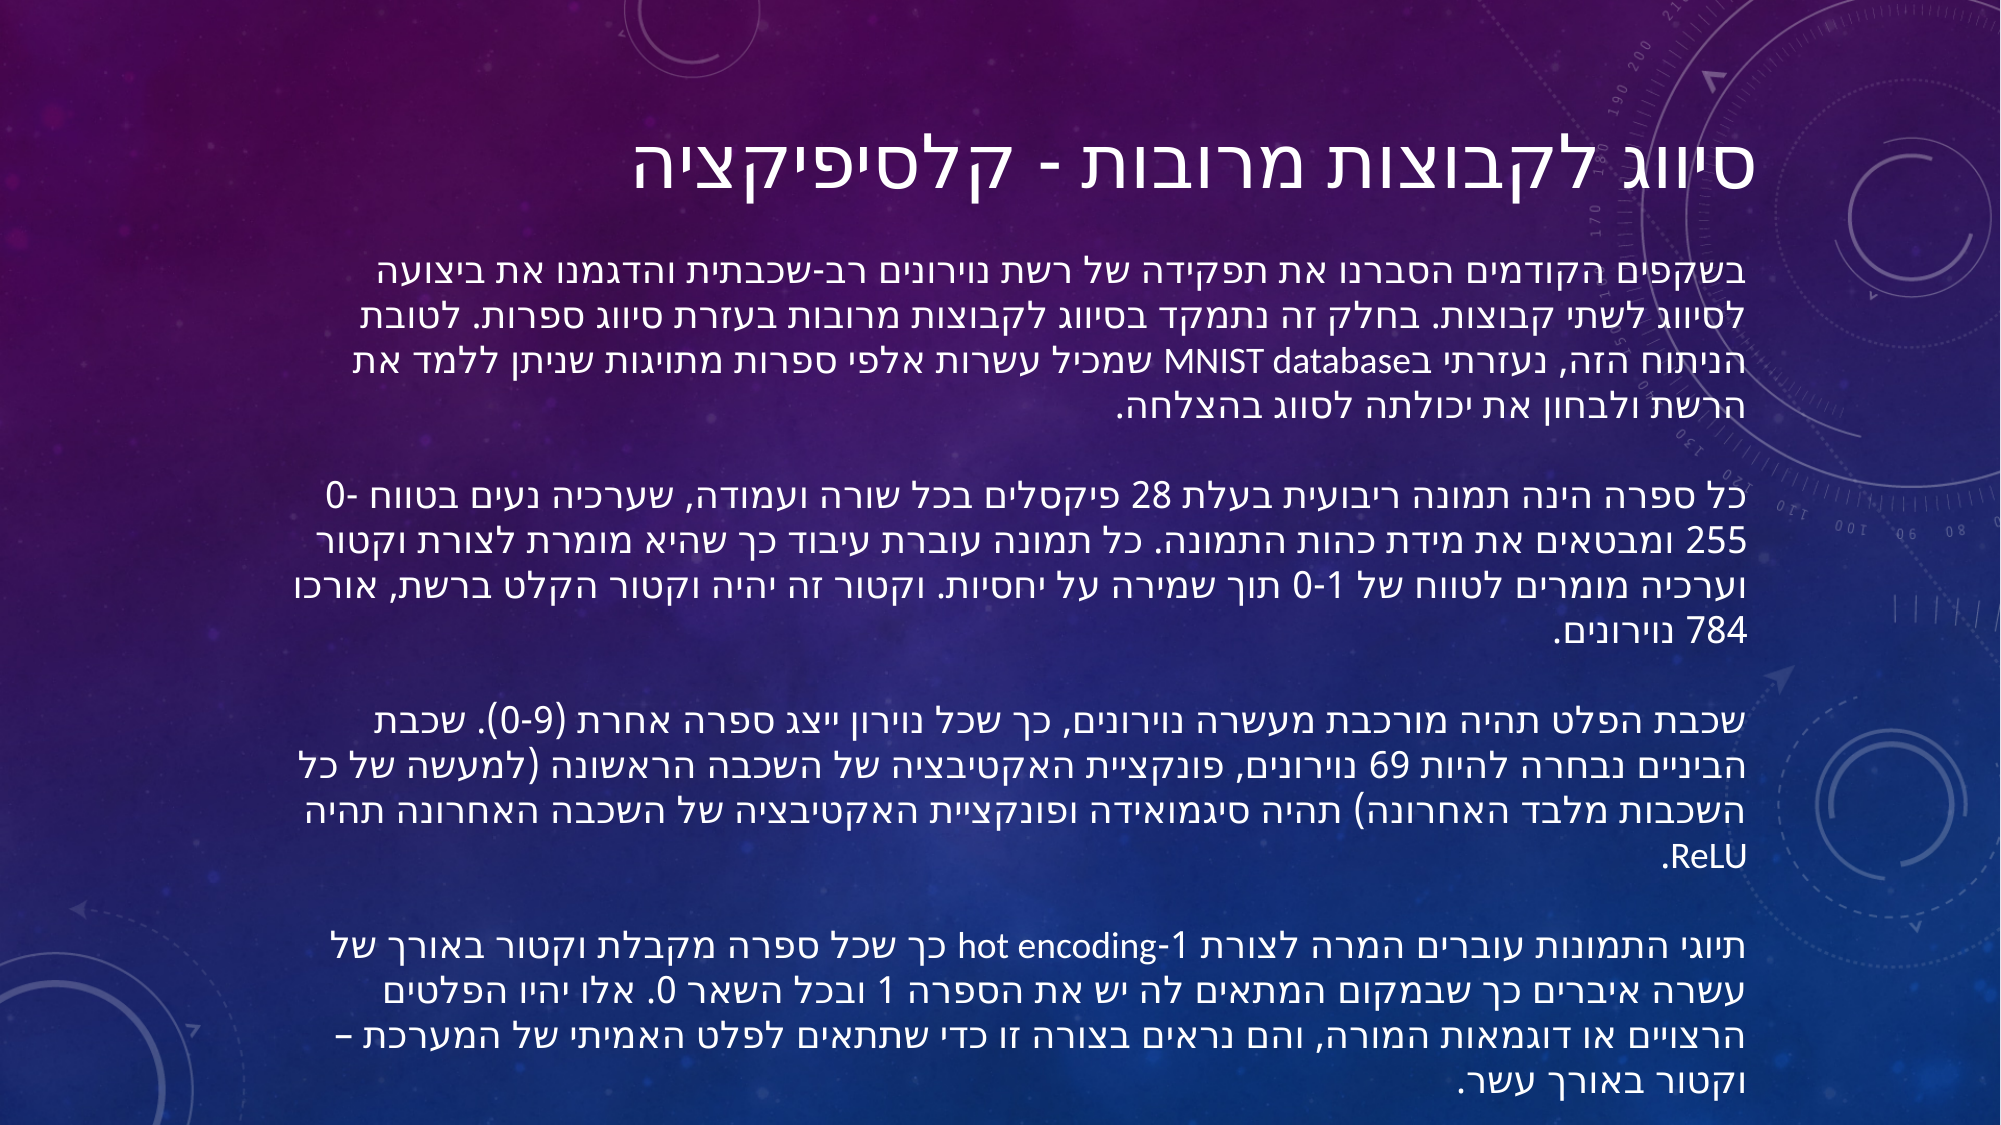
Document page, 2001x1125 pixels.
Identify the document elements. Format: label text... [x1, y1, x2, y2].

picture [0, 0, 2001, 1125]
text_box בשקפים הקודמים הסברנו את תפקידה של רשת נוירונים רב-שכבתית והדגמנו את ביצועה לסיווג לשתי קבוצות. בחלק זה נתמקד בסיווג לקבוצות מרובות בעזרת סיווג ספרות. לטובת הניתוח הזה, נעזרתי בMNIST database שמכיל עשרות אלפי ספרות מתויגות שניתן ללמד את הרשת ולבחון את יכולתה לסווג בהצלחה. כל ספרה הינה תמונה ריבועית בעלת 28 פיקסלים בכל שורה ועמודה, שערכיה נעים בטווח 0-255 ומבטאים את מידת כהות התמונה. כל תמונה עוברת עיבוד כך שהיא מומרת לצורת וקטור וערכיה מומרים לטווח של 0-1 תוך שמירה על יחסיות. וקטור זה יהיה וקטור הקלט ברשת, אורכו 784 נוירונים. שכבת הפלט תהיה מורכבת מעשרה נוירונים, כך שכל נוירון ייצג ספרה אחרת (0-9). שכבת הביניים נבחרה להיות 69 נוירונים, פונקציית האקטיבציה של השכבה הראשונה (למעשה של כל השכבות מלבד האחרונה) תהיה סיגמואידה ופונקציית האקטיבציה של השכבה האחרונה תהיה ReLU. תיוגי התמונות עוברים המרה לצורת 1-hot encoding כך שכל ספרה מקבלת וקטור באורך של עשרה איברים כך שבמקום המתאים לה יש את הספרה 1 ובכל השאר 0. אלו יהיו הפלטים הרצויים או דוגמאות המורה, והם נראים בצורה זו כדי שתתאים לפלט האמיתי של המערכת – וקטור באורך עשר. [265, 238, 1763, 1109]
title סיווג לקבוצות מרובות - קלסיפיקציה [112, 99, 1775, 218]
